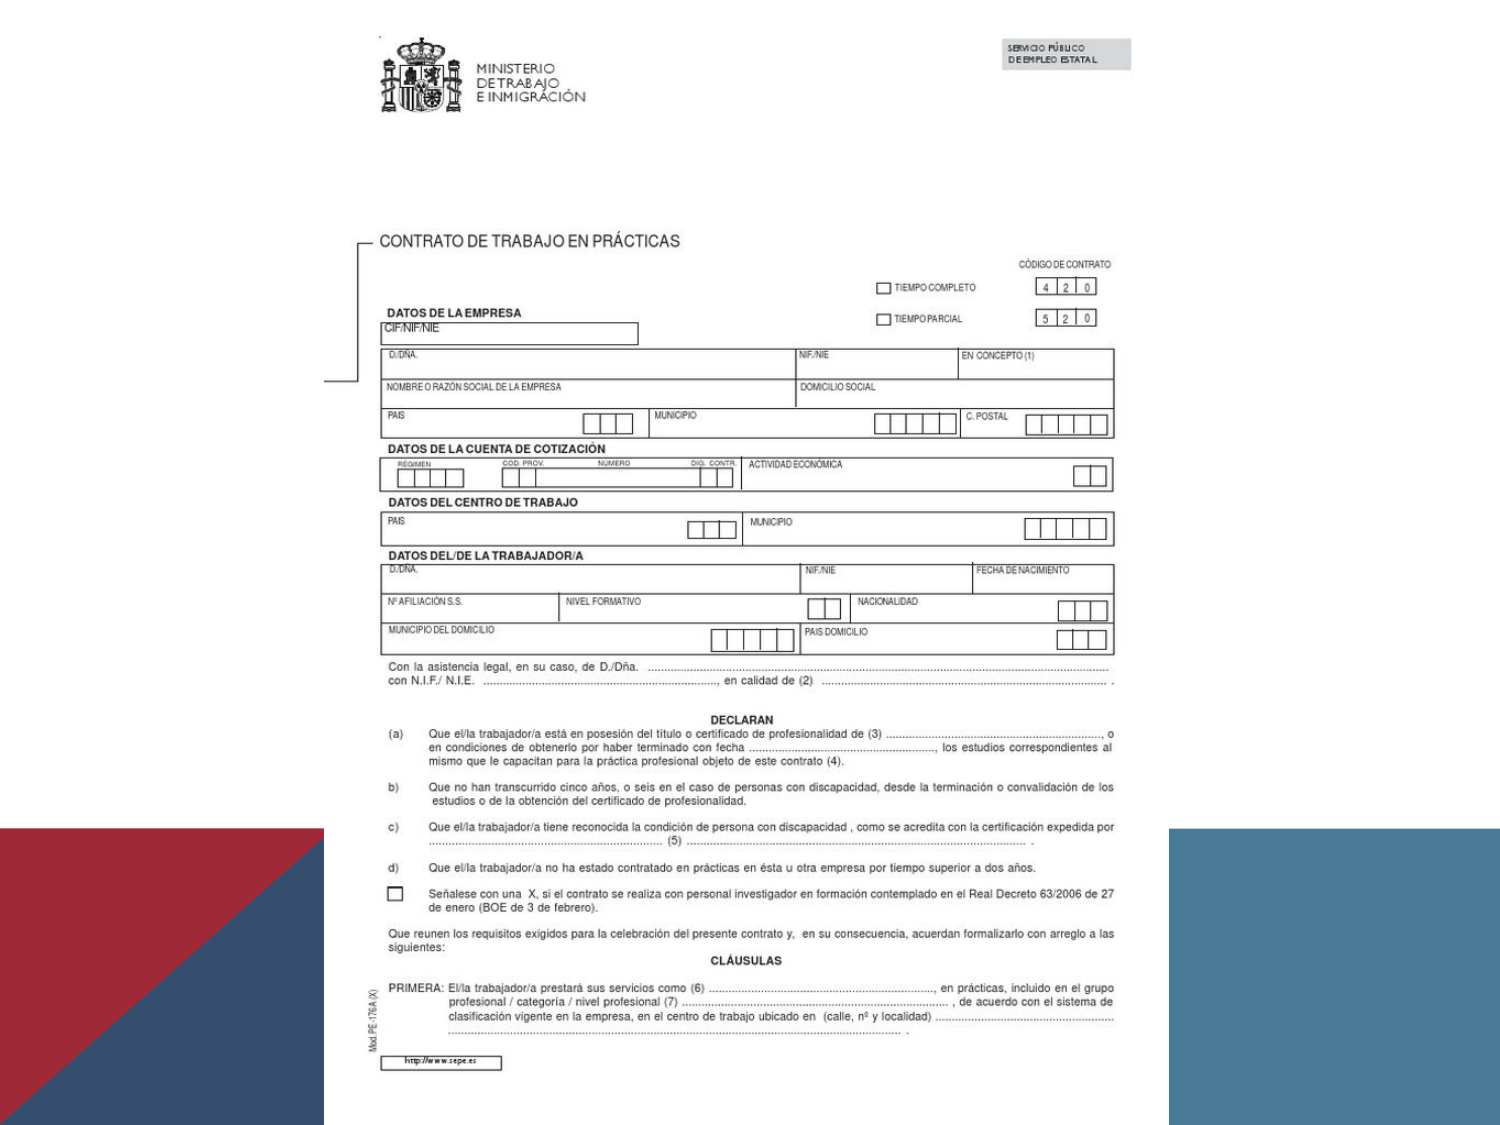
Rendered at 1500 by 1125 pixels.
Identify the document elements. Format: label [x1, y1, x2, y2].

picture [324, 0, 1169, 1125]
